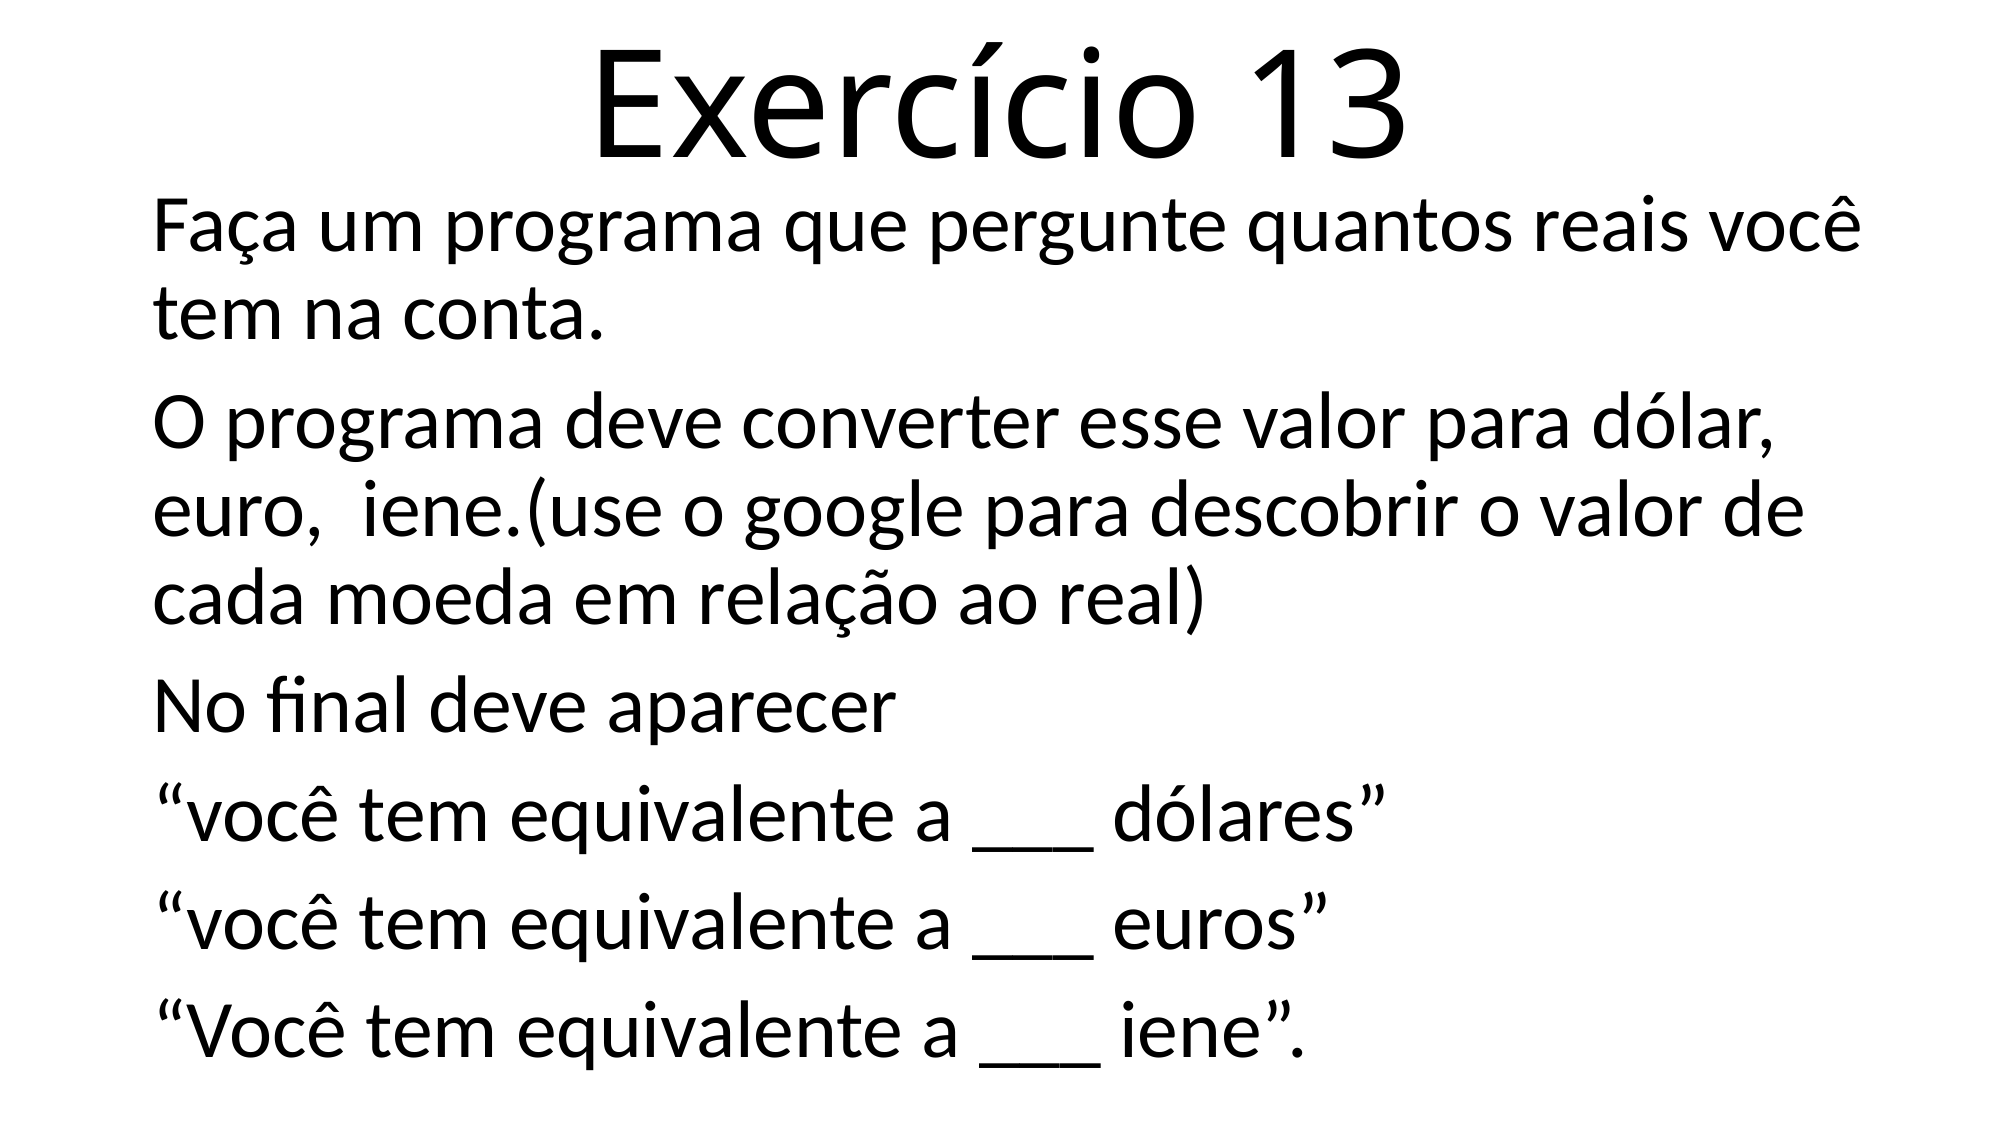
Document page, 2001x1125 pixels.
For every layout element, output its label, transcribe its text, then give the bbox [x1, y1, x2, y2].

list Faça um programa que pergunte quantos reais você tem na conta. O programa deve converter esse valor para dólar, euro, iene.(use o google para descobrir o valor de cada moeda em relação ao real) No final deve aparecer “você tem equivalente a ___ dólares” “você tem equivalente a ___ euros” “Você tem equivalente a ___ iene”. [137, 173, 1950, 1084]
title Exercício 13 [137, 0, 1863, 173]
